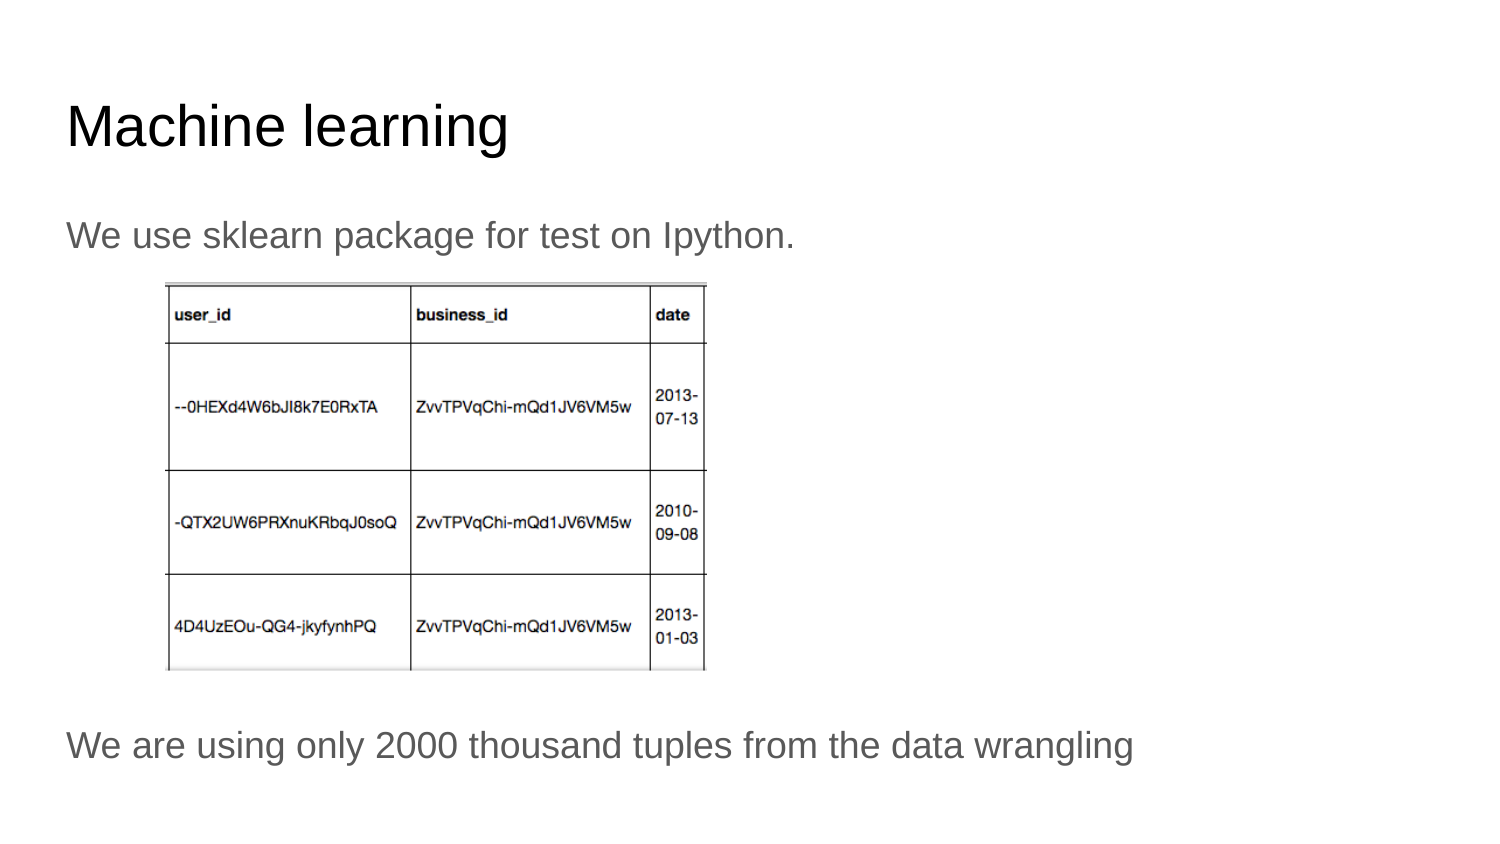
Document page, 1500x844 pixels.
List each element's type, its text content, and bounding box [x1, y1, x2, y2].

title Machine learning [51, 72, 1449, 167]
list We use sklearn package for test on Ipython. We are using only 2000 thousand tuples from the data wrangling [51, 189, 1449, 750]
picture [165, 281, 707, 673]
